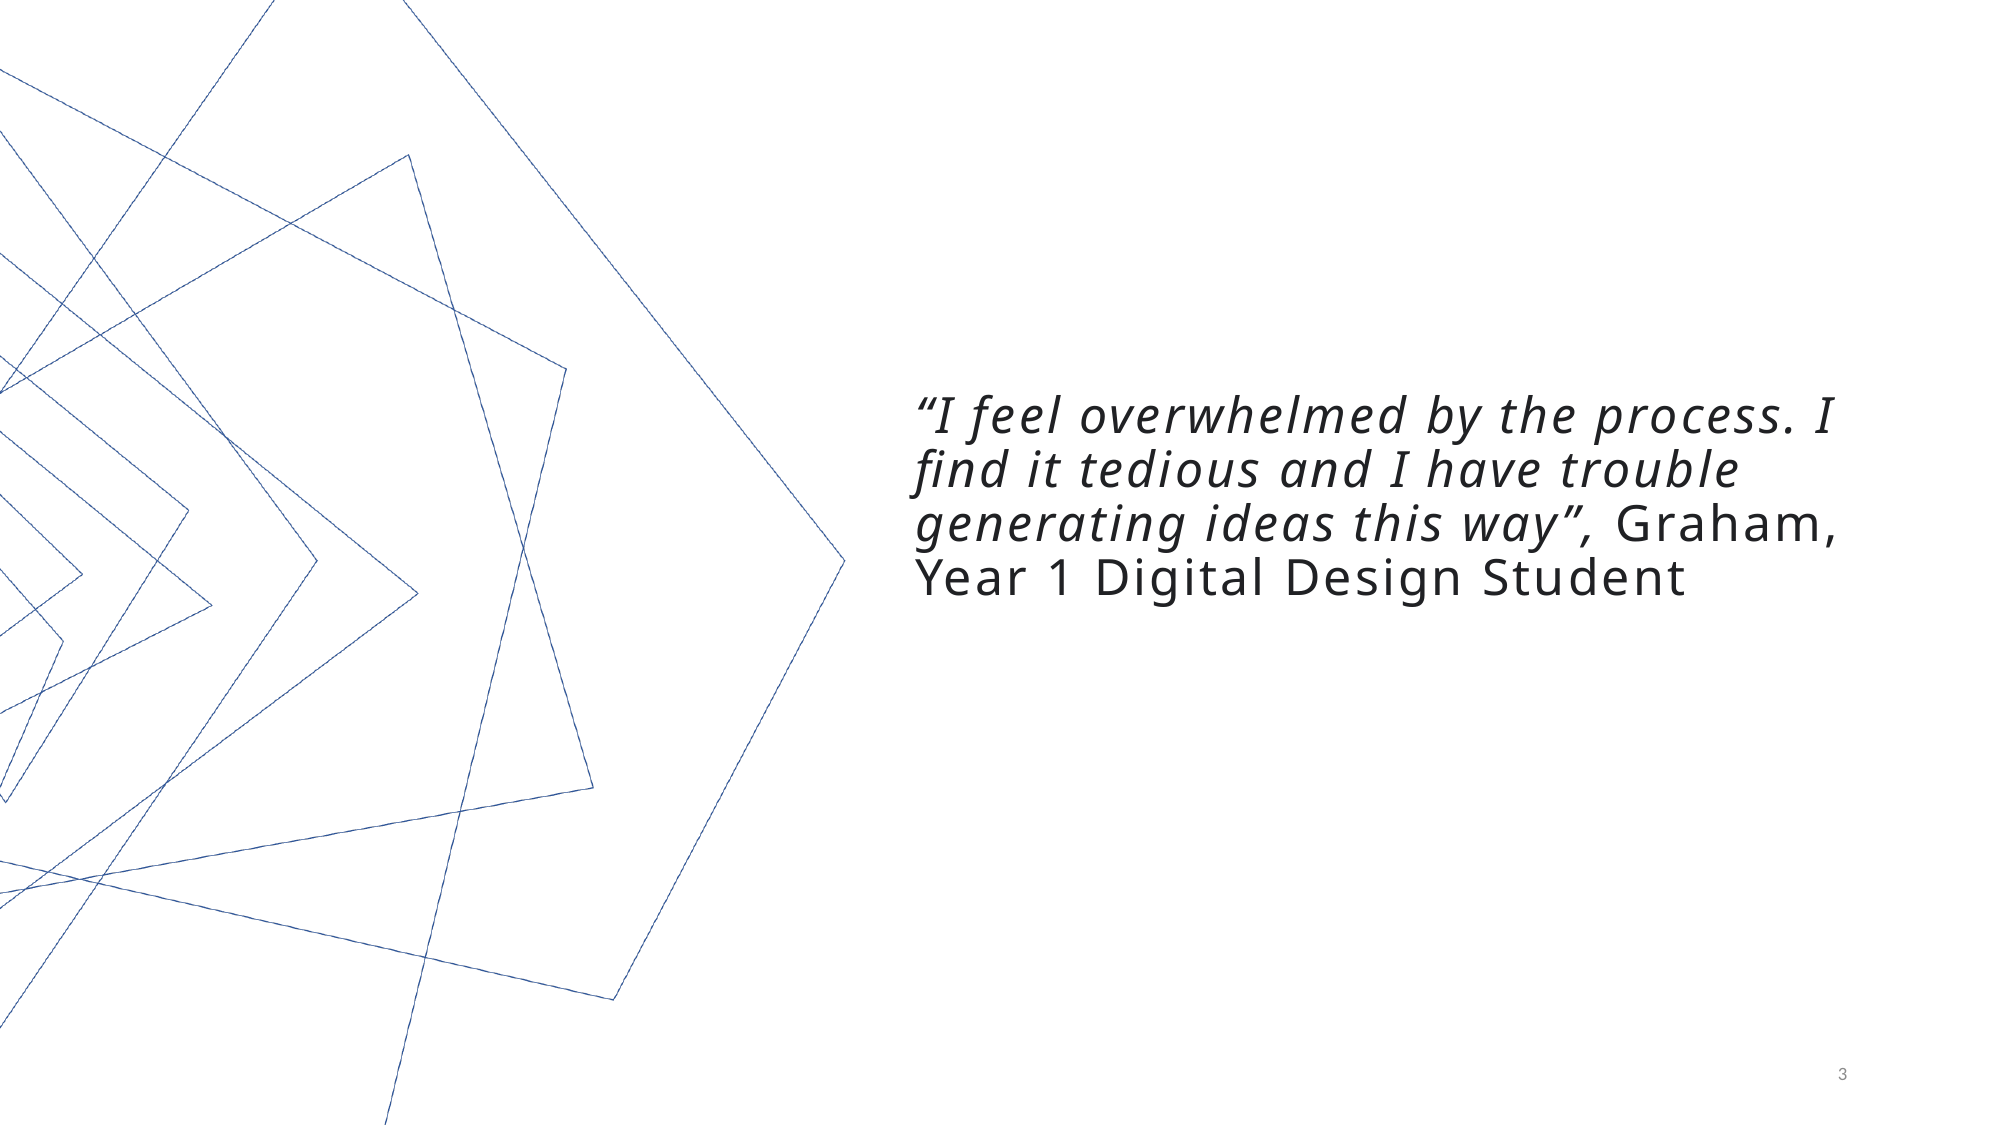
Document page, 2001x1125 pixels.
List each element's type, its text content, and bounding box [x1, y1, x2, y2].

picture [0, 0, 893, 1125]
slide_number 3 [1412, 1042, 1863, 1103]
title “I feel overwhelmed by the process. I find it tedious and I have trouble generating ideas this way”, Graham, Year 1 Digital Design Student [900, 383, 1863, 635]
